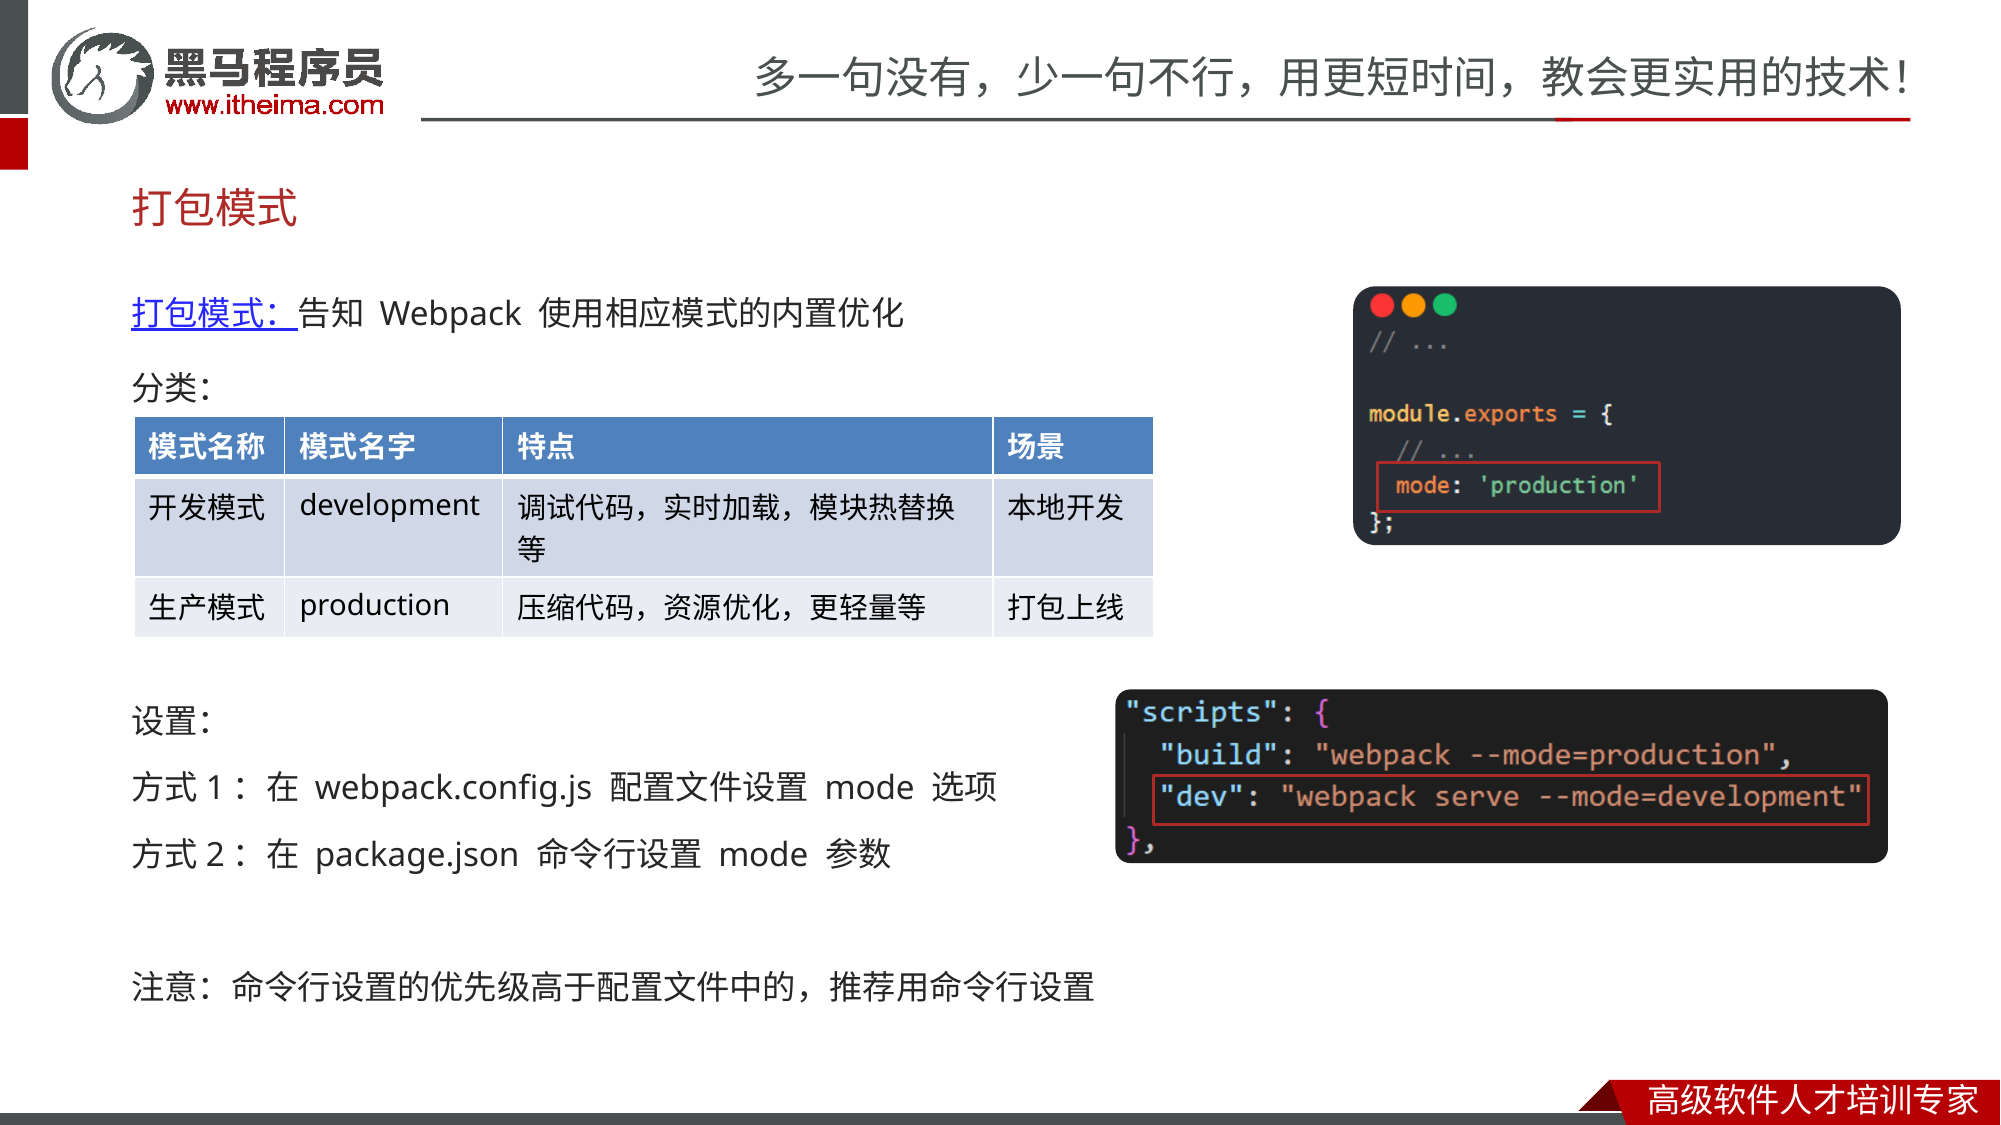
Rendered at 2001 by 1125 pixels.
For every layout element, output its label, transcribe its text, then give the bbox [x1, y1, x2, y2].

table_cell 打包上线 [994, 578, 1153, 637]
table_cell 本地开发 [994, 479, 1153, 576]
table_cell 压缩代码，资源优化，更轻量等 [503, 578, 992, 637]
picture [50, 26, 384, 125]
picture [1115, 689, 1889, 864]
table_cell production [285, 578, 502, 637]
picture [1352, 286, 1902, 546]
table_header 场景 [994, 417, 1153, 474]
title 打包模式 [116, 164, 1880, 250]
table_cell development [285, 479, 502, 576]
table_header 特点 [503, 417, 992, 474]
table_header 模式名称 [135, 417, 284, 474]
list 打包模式：告知 Webpack 使用相应模式的内置优化 分类： 设置： 方式1：在 webpack.config.js 配置文件设置 mode 选项 方式2：在 package.json 命令行设置 mode 参数 注意：命令行设置的优先级高于配置文件中的，推荐用命令行设置 [116, 261, 1876, 1008]
table_cell 调试代码，实时加载，模块热替换等 [503, 479, 992, 576]
table_header 模式名字 [285, 417, 502, 474]
table_cell 生产模式 [135, 578, 284, 637]
table_cell 开发模式 [135, 479, 284, 576]
